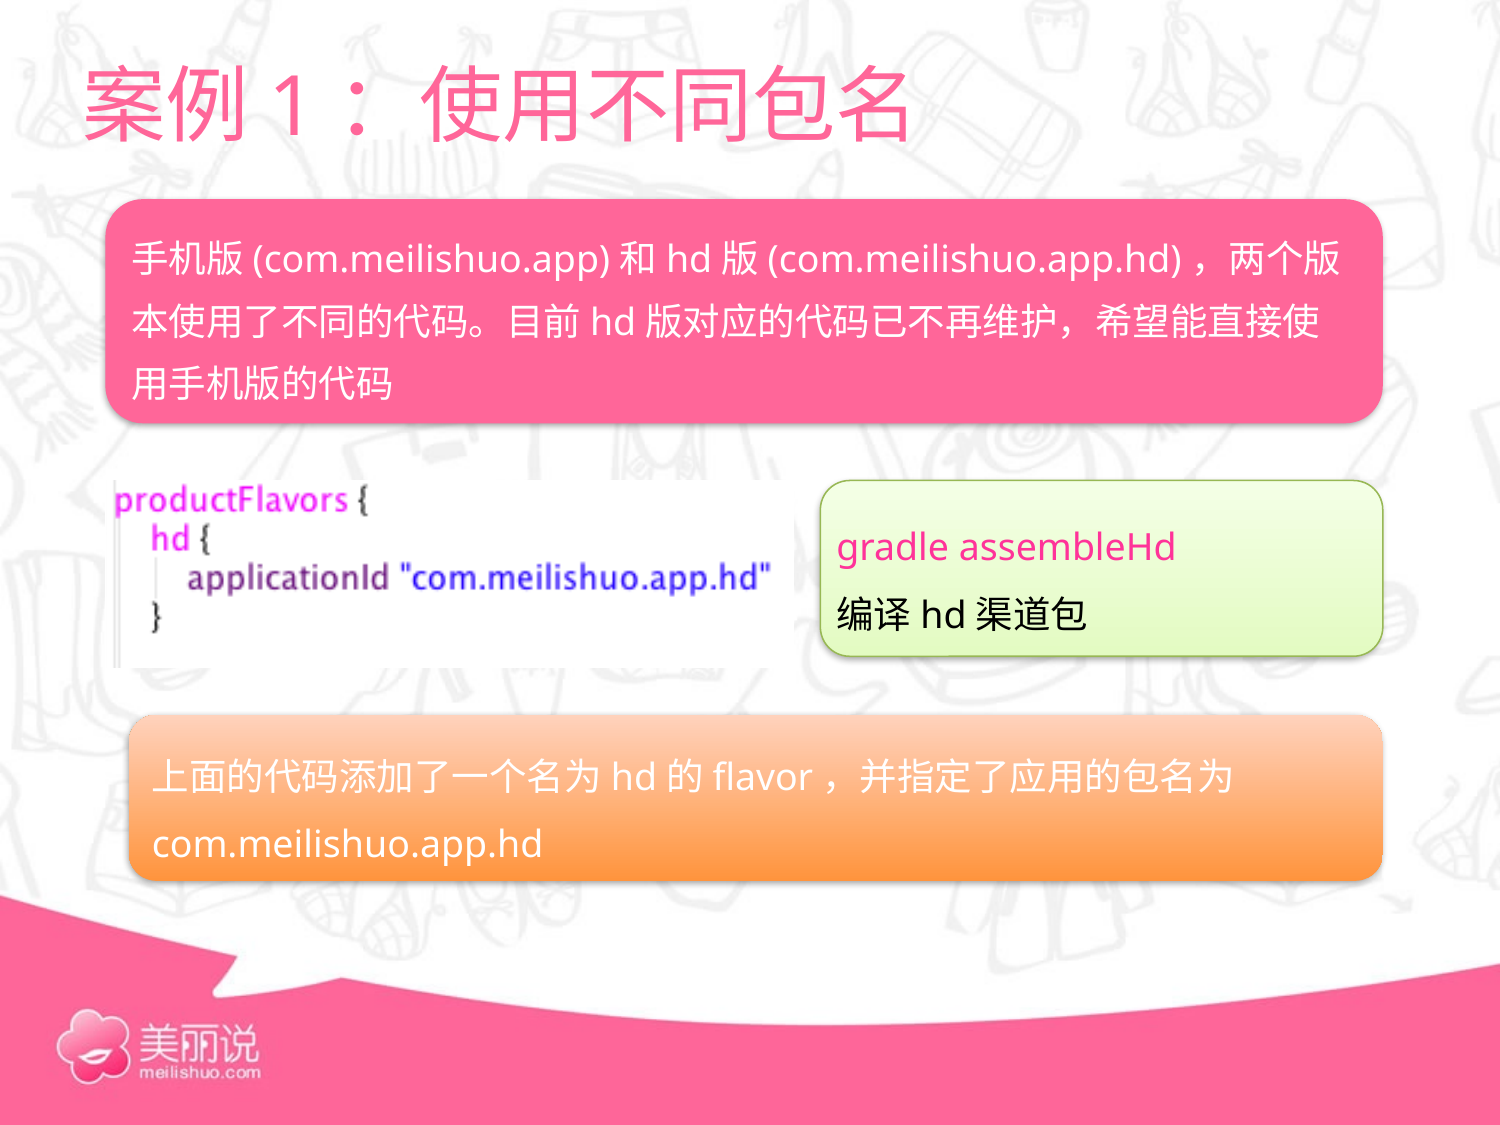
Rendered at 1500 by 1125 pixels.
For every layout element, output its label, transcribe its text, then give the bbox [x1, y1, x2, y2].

picture [0, 0, 1500, 1125]
text_box 手机版(com.meilishuo.app)和hd版(com.meilishuo.app.hd)，两个版本使用了不同的代码。目前hd版对应的代码已不再维护，希望能直接使用手机版的代码 [105, 199, 1383, 424]
text_box 上面的代码添加了一个名为hd的flavor，并指定了应用的包名为com.meilishuo.app.hd [128, 714, 1383, 881]
title 案例1：使用不同包名 [74, 0, 1426, 212]
text_box gradle assembleHd 编译hd渠道包 [819, 479, 1384, 658]
